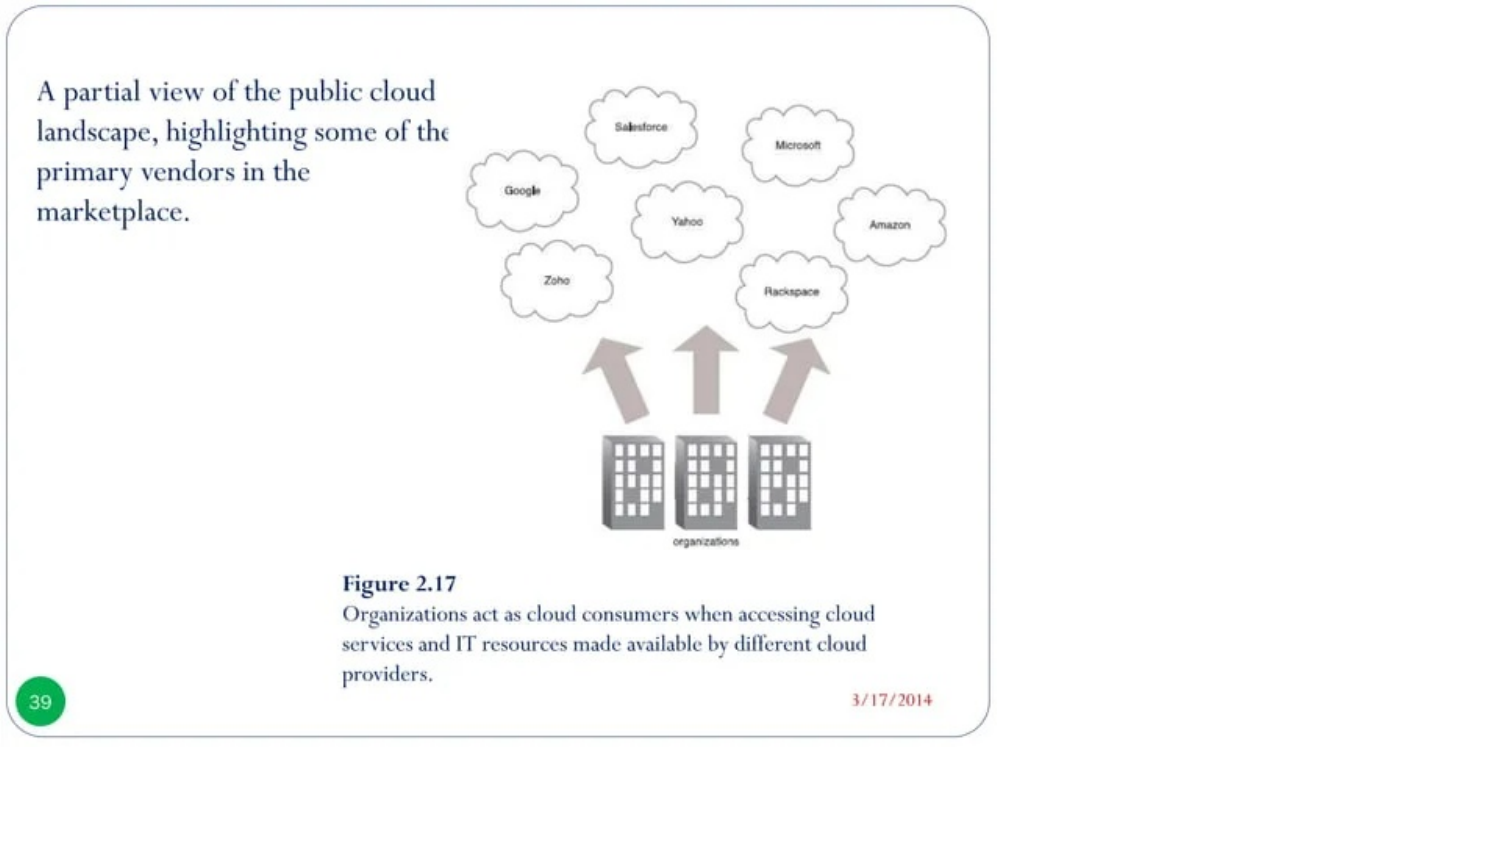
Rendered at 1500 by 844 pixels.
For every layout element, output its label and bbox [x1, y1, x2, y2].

picture [0, 0, 997, 748]
